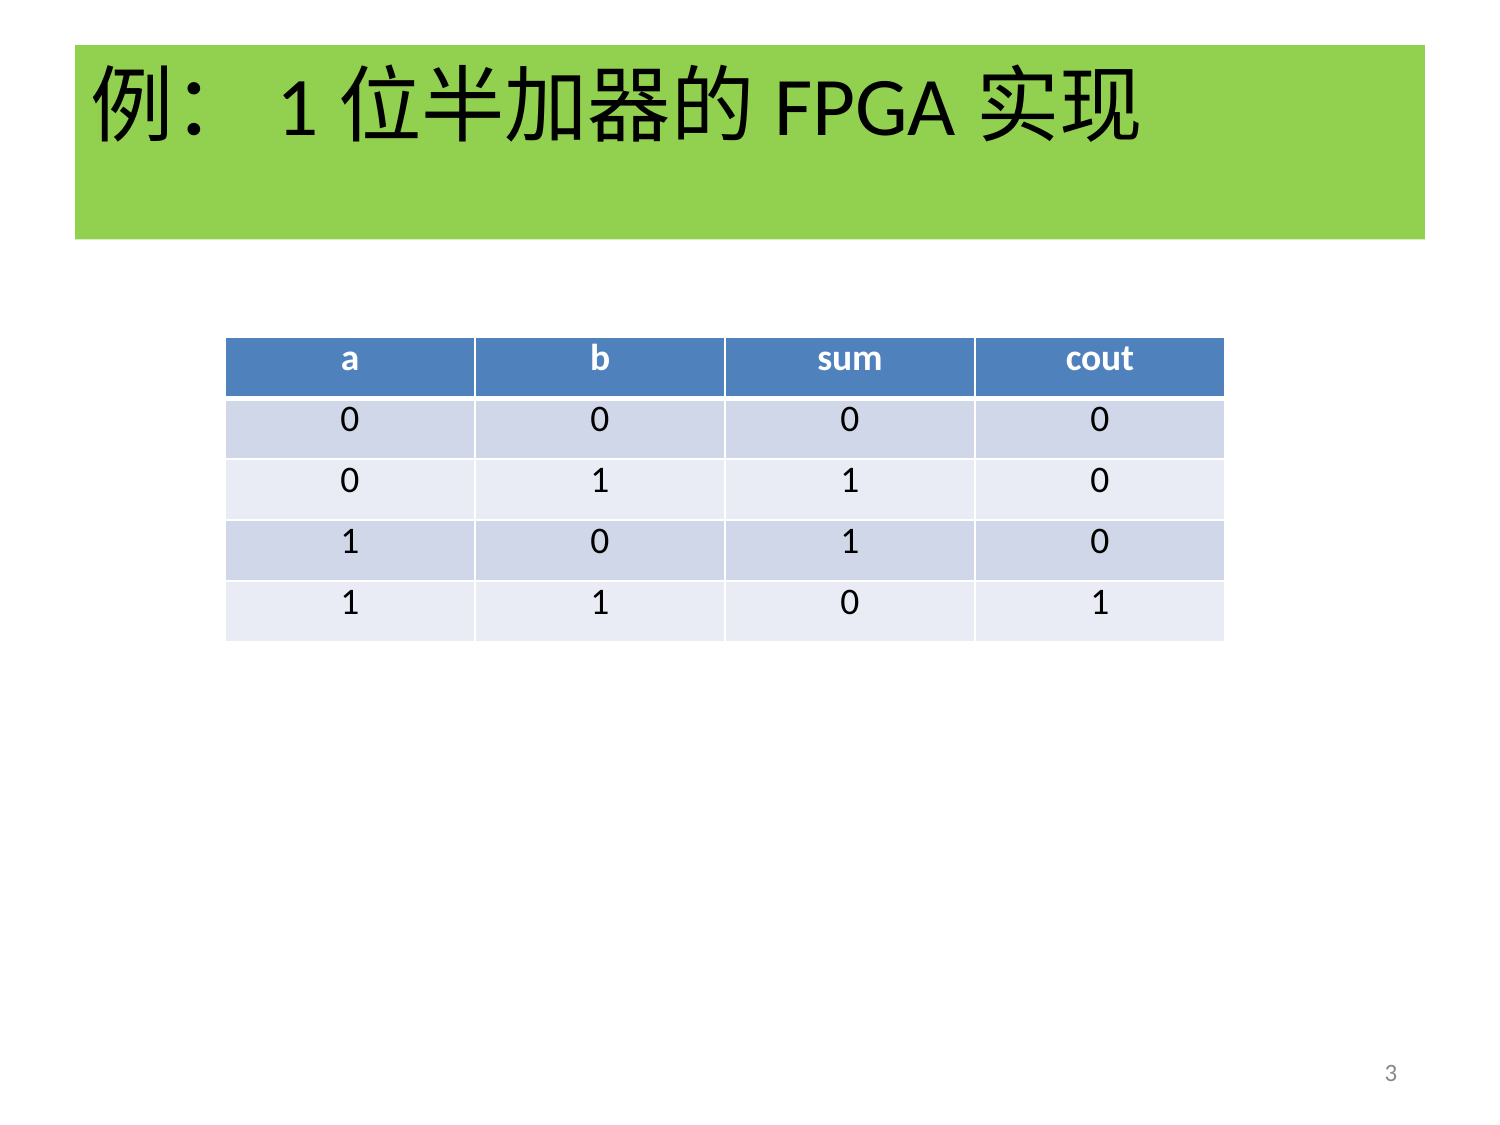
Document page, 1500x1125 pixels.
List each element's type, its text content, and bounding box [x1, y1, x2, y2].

table_cell 1 [226, 521, 474, 580]
title 例：1位半加器的FPGA实现 [75, 45, 1425, 240]
table_header a [226, 338, 474, 396]
table_cell 1 [726, 521, 974, 580]
table_cell 0 [476, 521, 724, 580]
table_cell 0 [976, 401, 1224, 458]
table_cell 0 [726, 401, 974, 458]
table_cell 1 [976, 582, 1224, 641]
table_cell 1 [476, 460, 724, 519]
table_header b [476, 338, 724, 396]
table_header cout [976, 338, 1224, 396]
table_cell 1 [226, 582, 474, 641]
table_cell 1 [476, 582, 724, 641]
table_cell 1 [726, 460, 974, 519]
table_cell 0 [726, 582, 974, 641]
table_cell 0 [476, 401, 724, 458]
slide_number 3 [1378, 1060, 1417, 1125]
table_header sum [726, 338, 974, 396]
table_cell 0 [226, 401, 474, 458]
table_cell 0 [976, 521, 1224, 580]
table_cell 0 [226, 460, 474, 519]
table_cell 0 [976, 460, 1224, 519]
